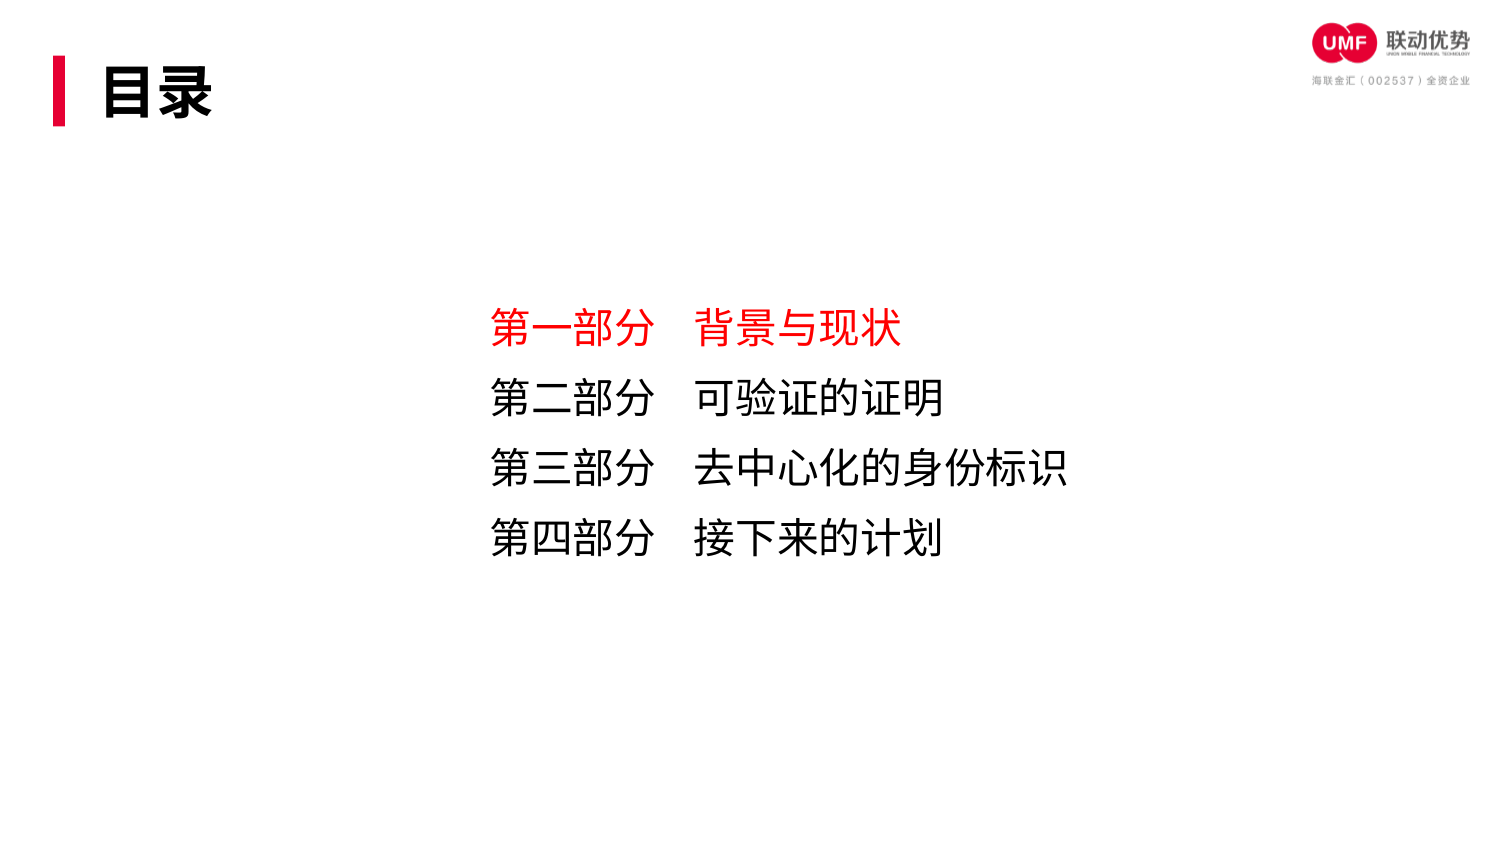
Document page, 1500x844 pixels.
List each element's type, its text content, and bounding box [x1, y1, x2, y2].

text_box 目录 [91, 48, 431, 133]
picture [1282, 1, 1500, 107]
text_box 第一部分 背景与现状 第二部分 可验证的证明 第三部分 去中心化的身份标识 第四部分 接下来的计划 [439, 278, 1116, 565]
